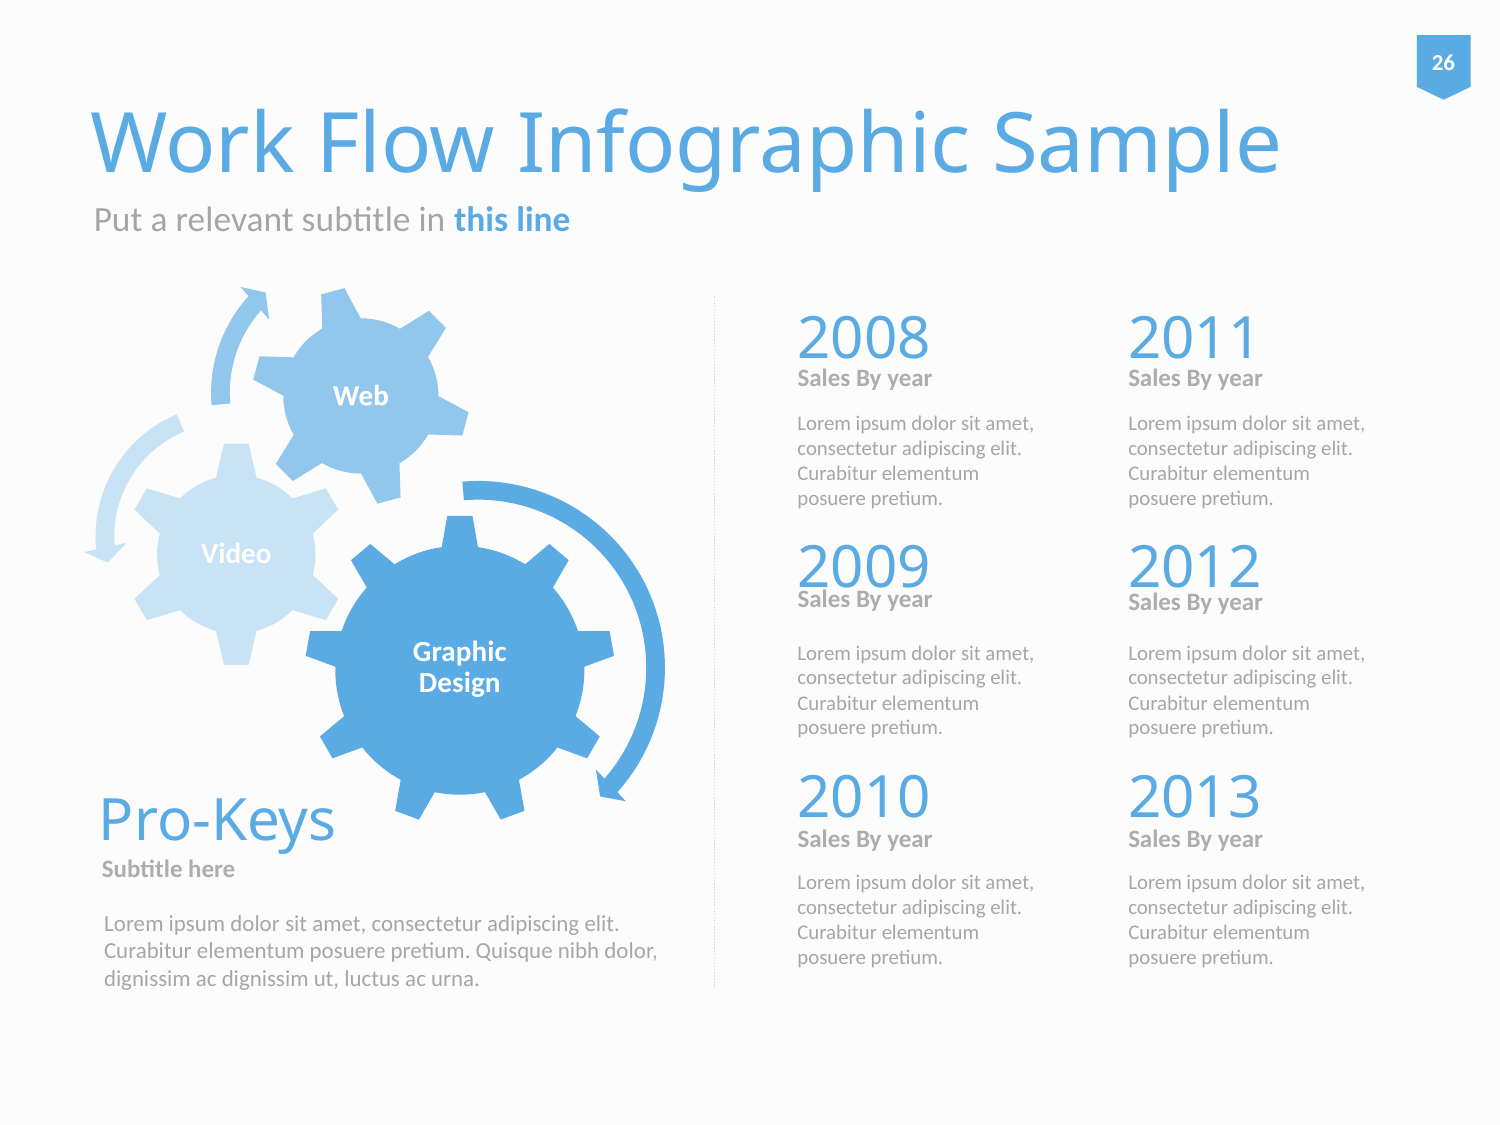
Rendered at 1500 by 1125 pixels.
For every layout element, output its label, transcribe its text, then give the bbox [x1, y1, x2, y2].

text_box 26 [1414, 33, 1473, 102]
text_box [782, 292, 1067, 519]
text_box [782, 751, 1067, 978]
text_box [1113, 292, 1398, 519]
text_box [1113, 751, 1398, 978]
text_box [782, 521, 1067, 748]
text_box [83, 774, 692, 1035]
title Work Flow Infographic Sample [75, 45, 1376, 233]
text_box Put a relevant subtitle in this line [78, 177, 998, 257]
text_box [1113, 521, 1398, 748]
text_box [29, 259, 636, 827]
